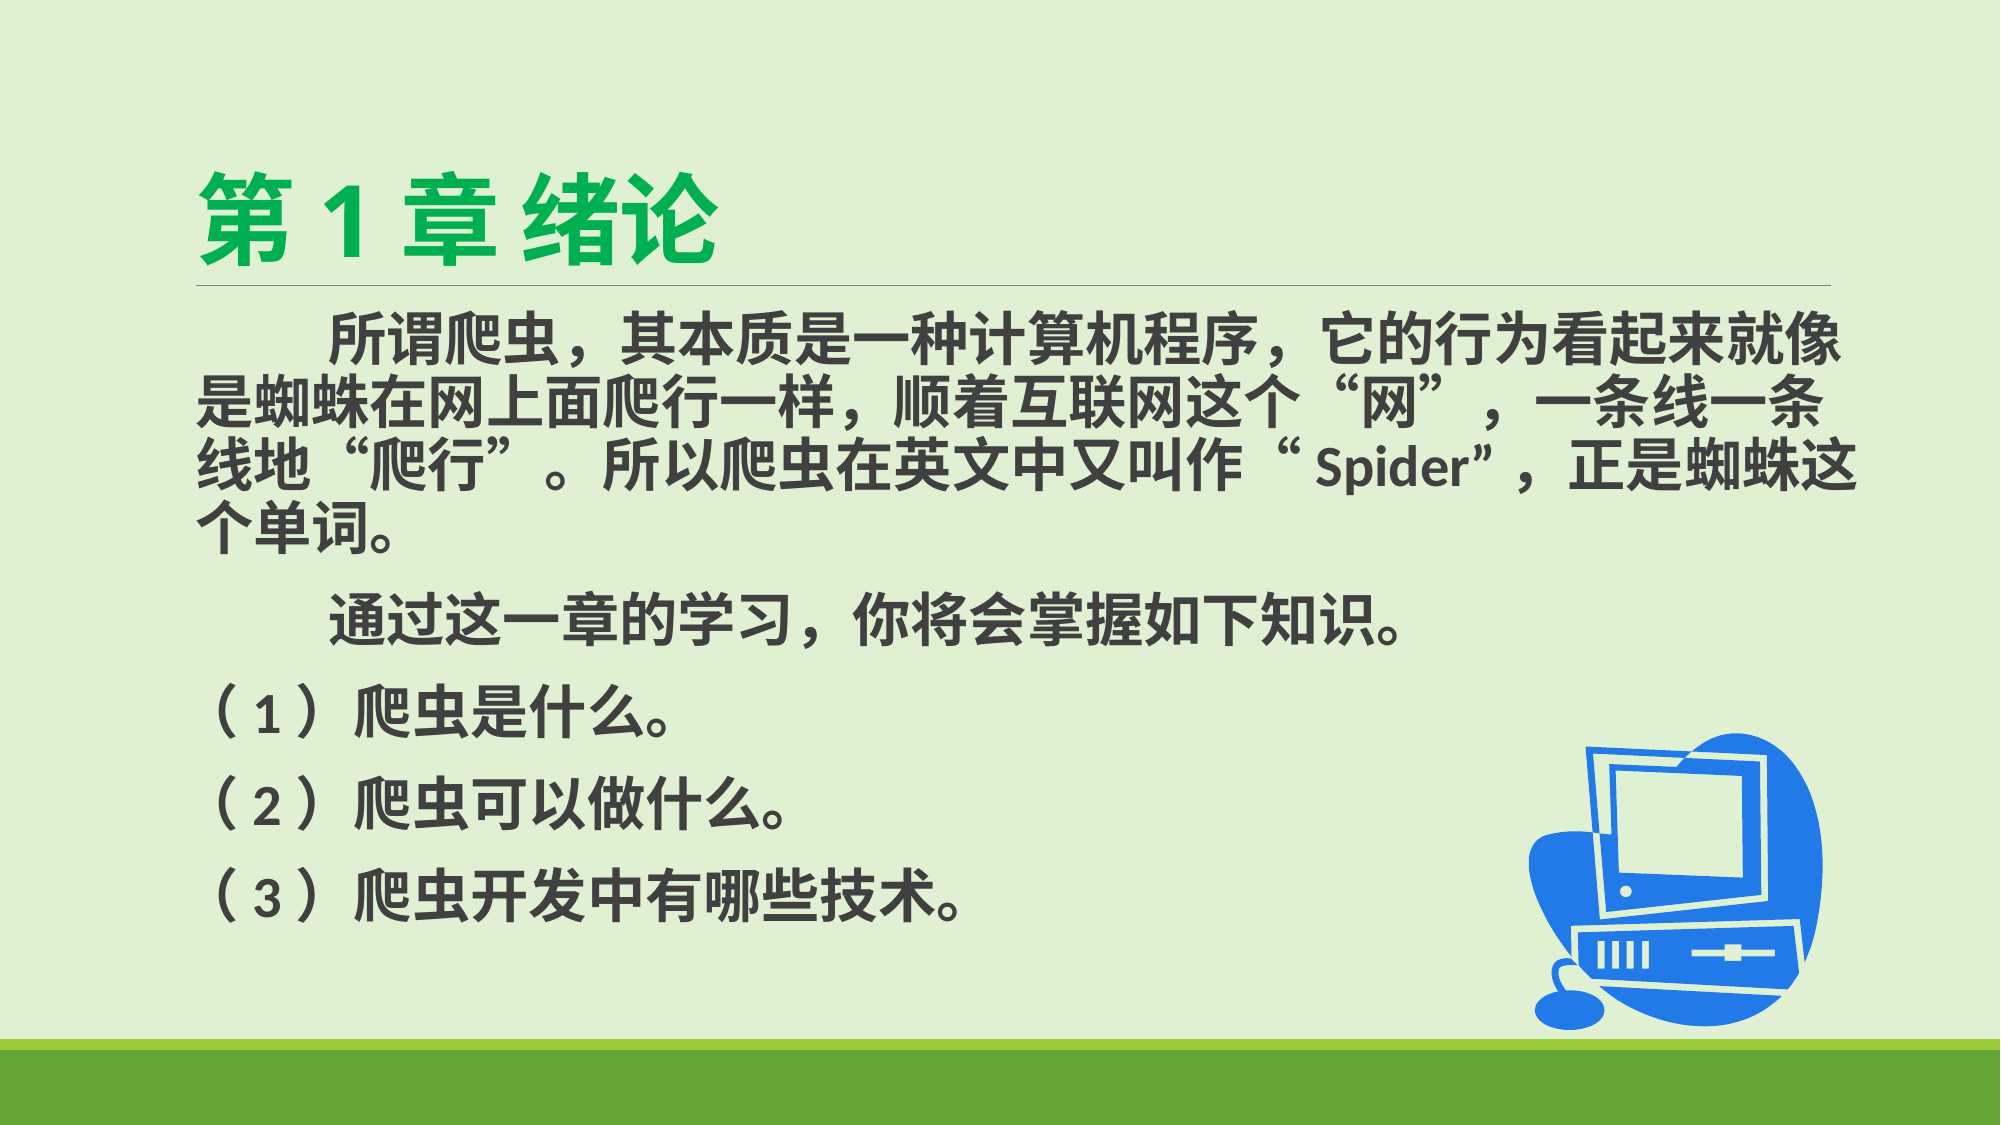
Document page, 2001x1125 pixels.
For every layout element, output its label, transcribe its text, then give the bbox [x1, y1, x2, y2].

picture [1527, 730, 1831, 1031]
title 第1章 绪论 [180, 47, 1830, 285]
list 所谓爬虫，其本质是一种计算机程序，它的行为看起来就像是蜘蛛在网上面爬行一样，顺着互联网这个“网”，一条线一条线地“爬行”。所以爬虫在英文中又叫作“Spider”，正是蜘蛛这个单词。 通过这一章的学习，你将会掌握如下知识。 （1）爬虫是什么。 （2）爬虫可以做什么。 （3）爬虫开发中有哪些技术。 [180, 302, 1860, 963]
